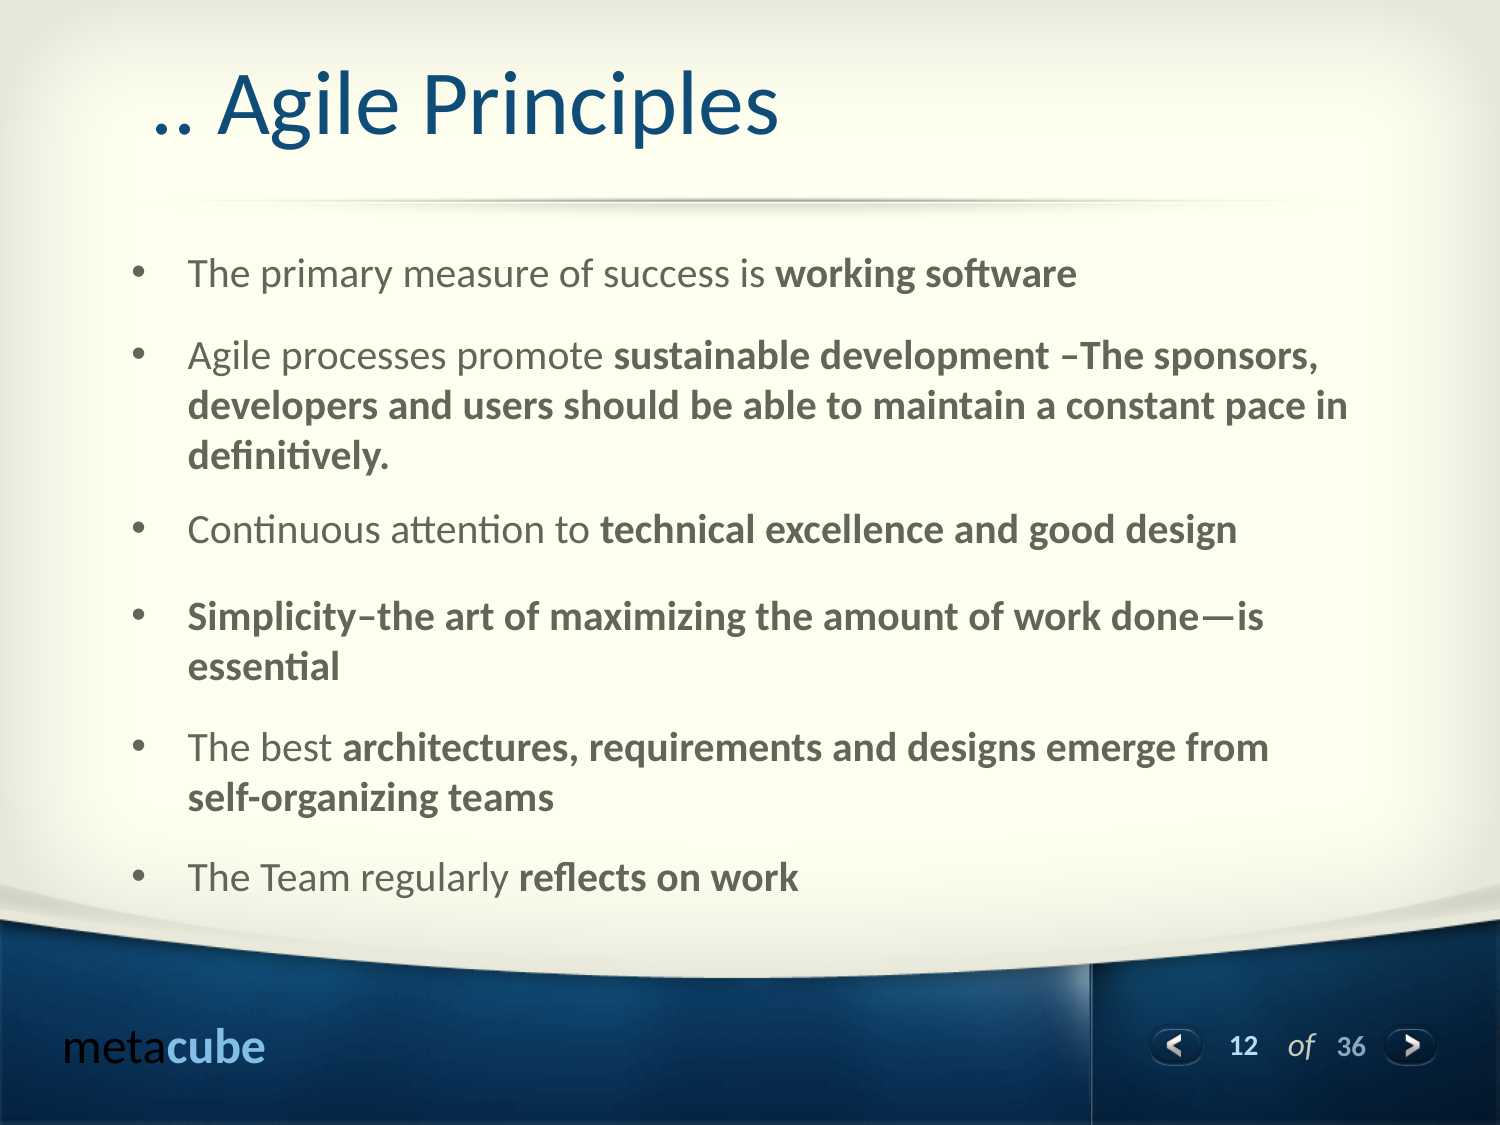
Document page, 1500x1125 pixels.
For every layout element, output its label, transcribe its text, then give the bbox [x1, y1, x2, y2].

text_box The primary measure of success is working software [116, 238, 1384, 320]
text_box Continuous attention to technical excellence and good design [116, 494, 1384, 561]
text_box Simplicity–the art of maximizing the amount of work done—is essential [116, 581, 1384, 749]
text_box The best architectures, requirements and designs emerge from self-organizing teams [116, 712, 1334, 829]
text_box Agile processes promote sustainable development –The sponsors, developers and users should be able to maintain a constant pace in definitively. [116, 320, 1445, 488]
text_box The Team regularly reflects on work [116, 842, 1445, 909]
slide_number ‹#› [1221, 1018, 1273, 1068]
picture [0, 0, 1500, 1125]
title .. Agile Principles [0, 42, 1300, 185]
